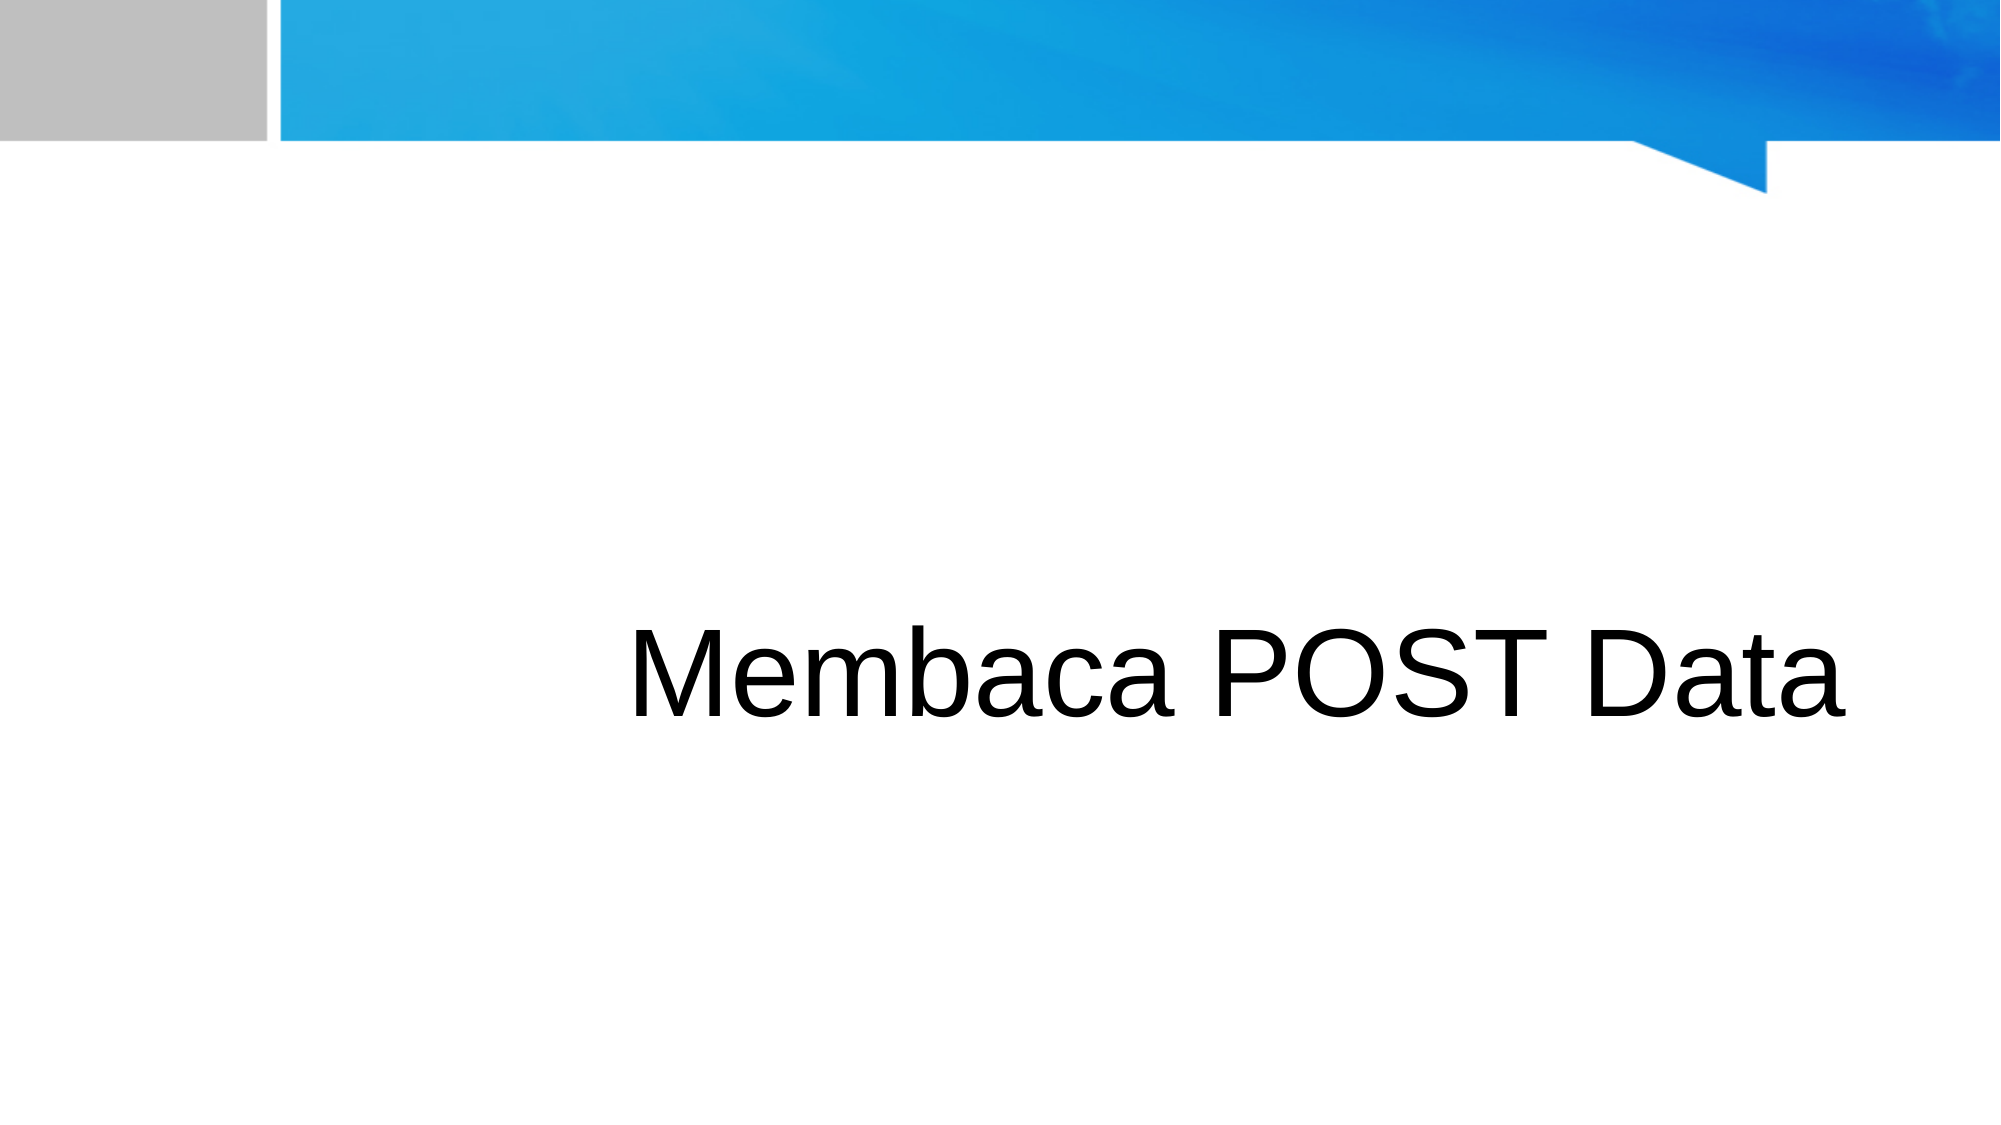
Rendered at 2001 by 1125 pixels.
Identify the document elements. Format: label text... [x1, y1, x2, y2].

title Membaca POST Data [136, 280, 1862, 749]
picture [0, 0, 2000, 1125]
